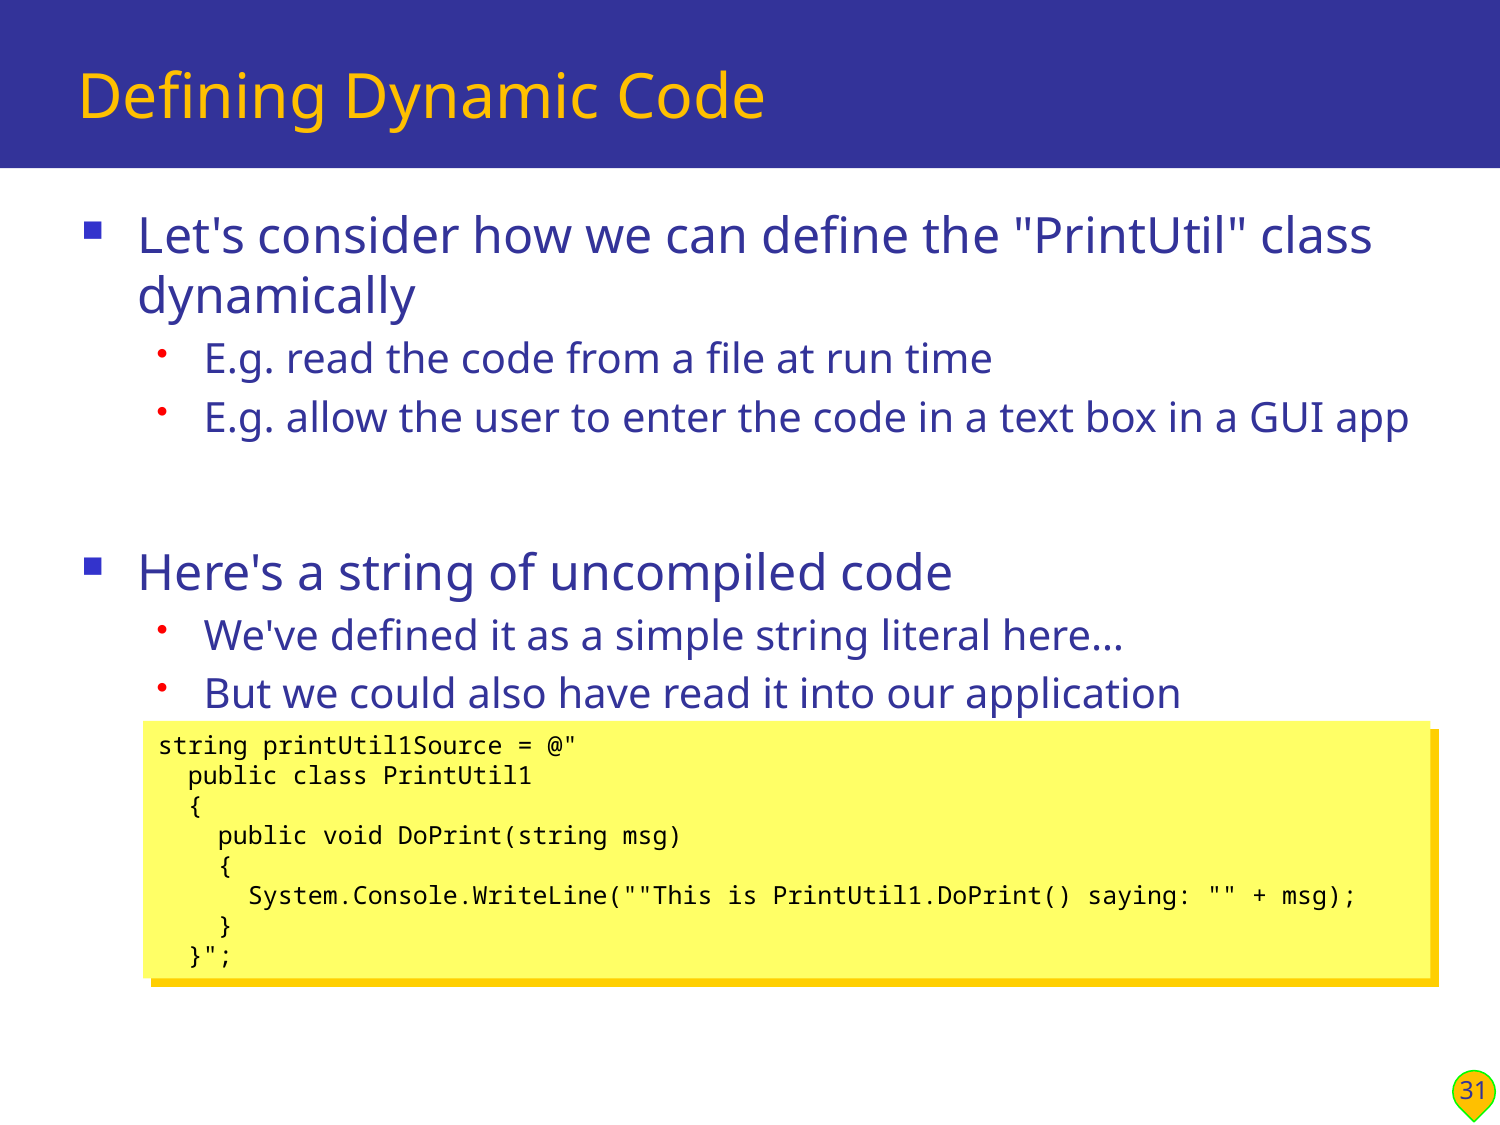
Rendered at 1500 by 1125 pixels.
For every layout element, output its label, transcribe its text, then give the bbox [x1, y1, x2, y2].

list Let's consider how we can define the "PrintUtil" class dynamically E.g. read the code from a file at run time E.g. allow the user to enter the code in a text box in a GUI app Here's a string of uncompiled code We've defined it as a simple string literal here… But we could also have read it into our application dynamically… [66, 196, 1459, 1006]
text_box string printUtil1Source = @" public class PrintUtil1 { public void DoPrint(string msg) { System.Console.WriteLine(""This is PrintUtil1.DoPrint() saying: "" + msg); } }"; [143, 720, 1431, 979]
title Defining Dynamic Code [62, 24, 1465, 139]
footer 31 [1430, 1040, 1500, 1117]
